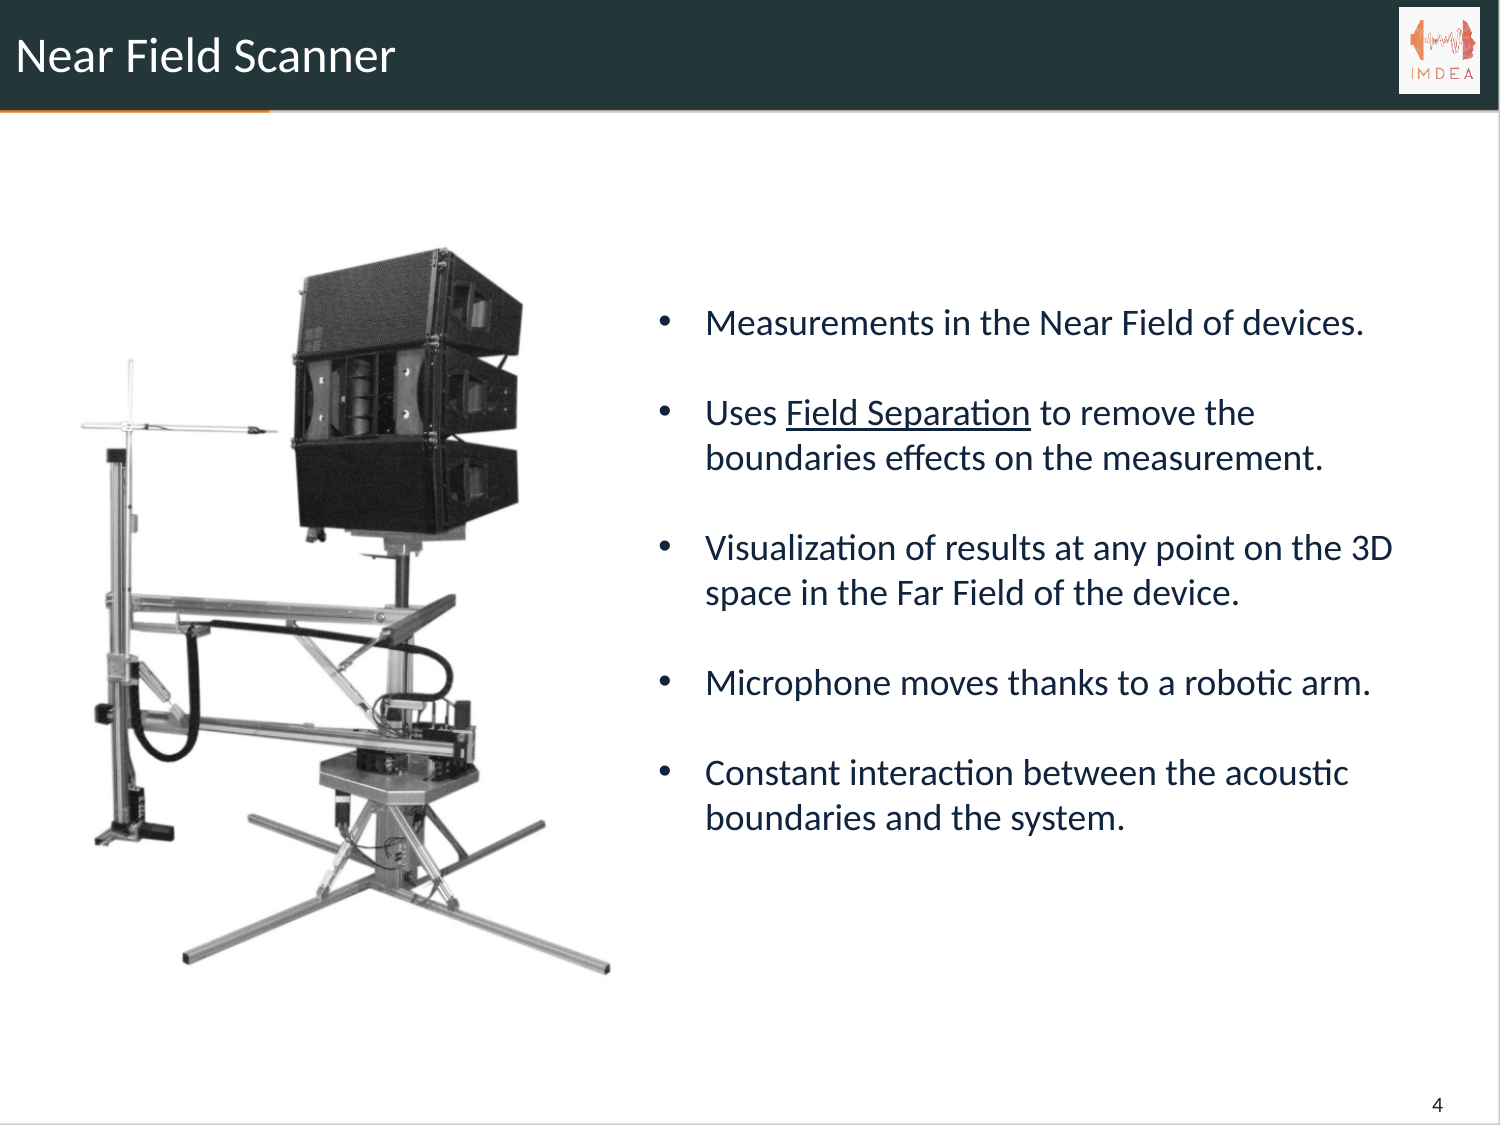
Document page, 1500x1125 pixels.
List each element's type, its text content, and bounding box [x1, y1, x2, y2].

picture [0, 0, 1500, 1125]
text_box Measurements in the Near Field of devices. Uses Field Separation to remove the boundaries effects on the measurement. Visualization of results at any point on the 3D space in the Far Field of the device. Microphone moves thanks to a robotic arm. Constant interaction between the acoustic boundaries and the system. [674, 290, 1447, 846]
title Near Field Scanner [0, 0, 934, 105]
